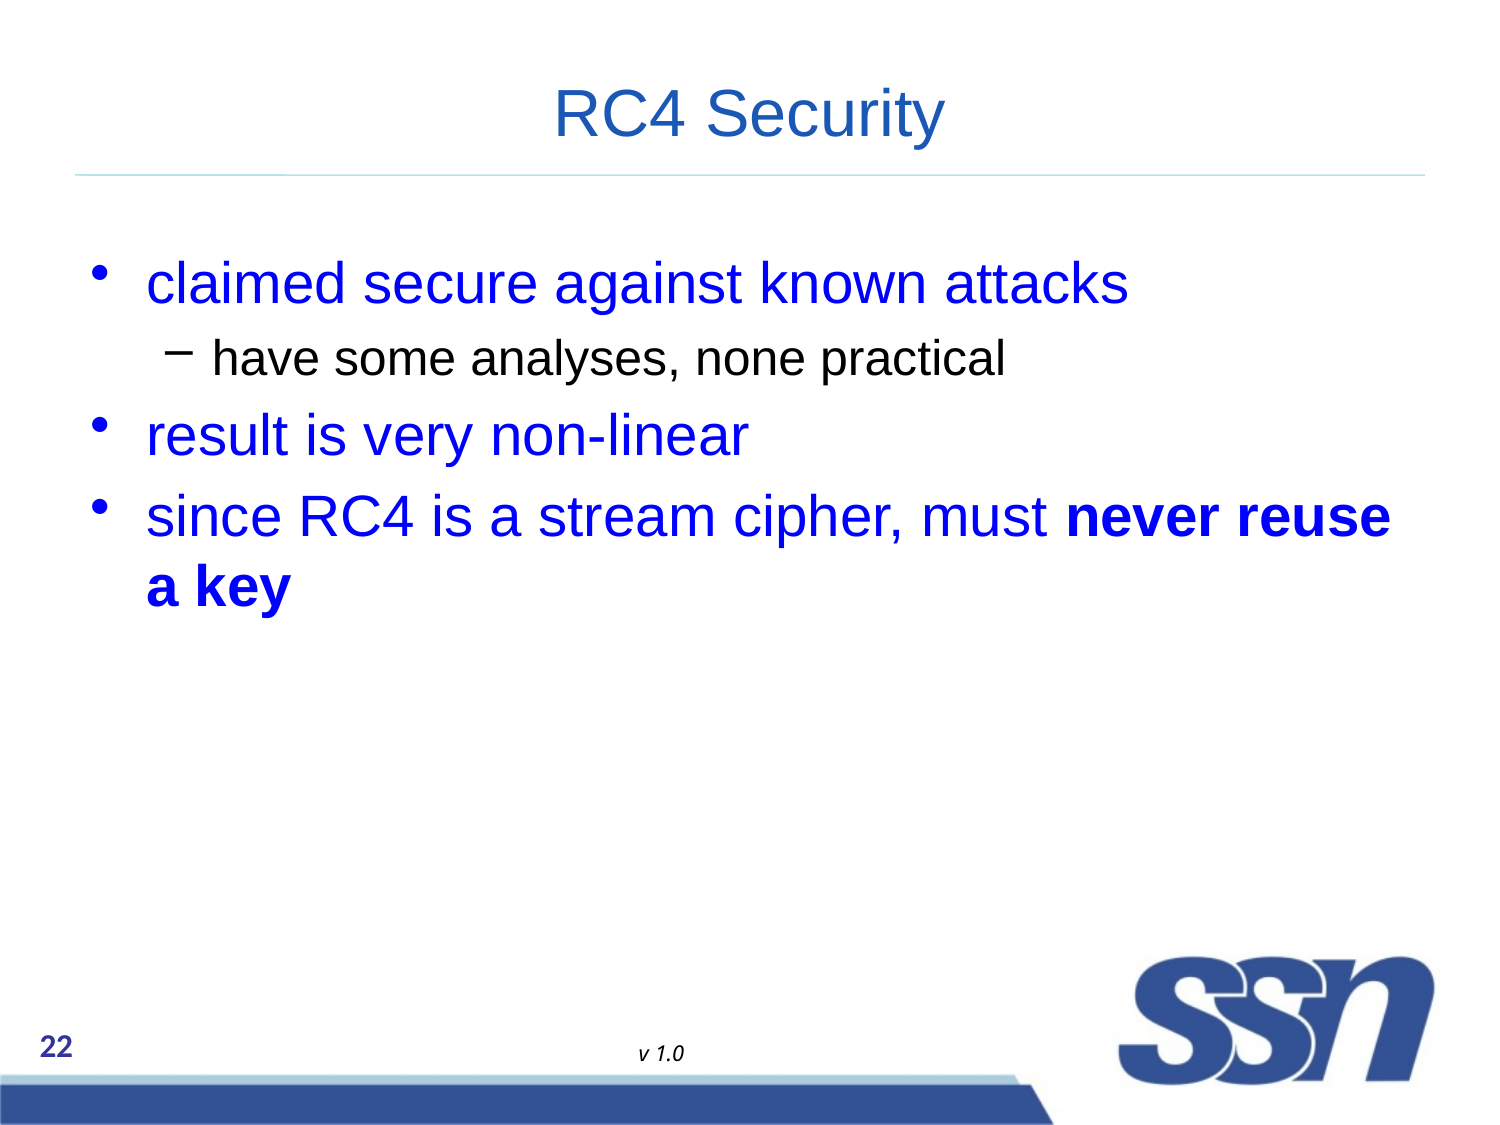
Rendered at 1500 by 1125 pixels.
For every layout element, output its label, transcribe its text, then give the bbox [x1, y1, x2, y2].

list claimed secure against known attacks have some analyses, none practical result is very non-linear since RC4 is a stream cipher, must never reuse a key [75, 237, 1425, 1005]
picture [0, 913, 1500, 1125]
title RC4 Security [75, 45, 1425, 175]
